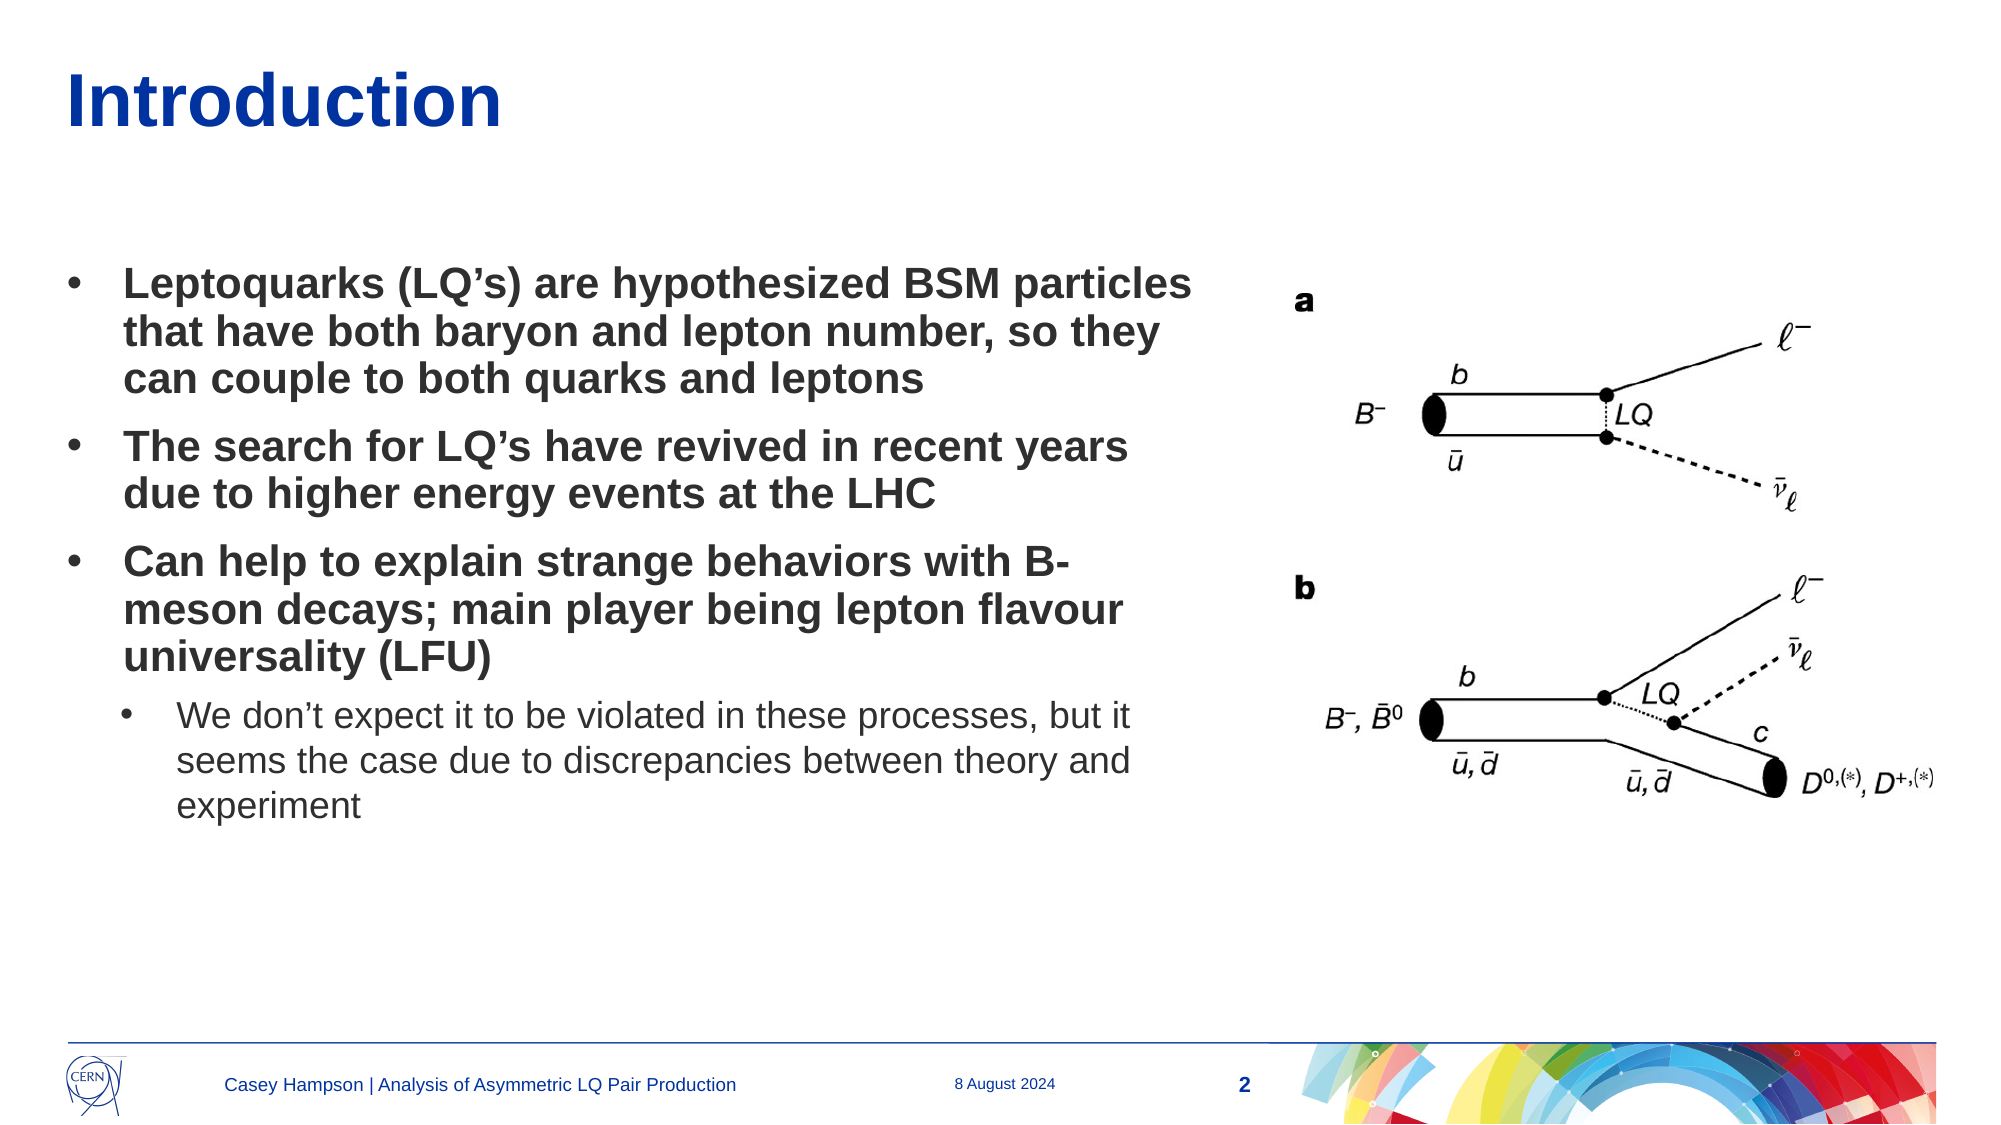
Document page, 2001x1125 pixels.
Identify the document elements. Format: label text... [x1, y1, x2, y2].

slide_number 2 [1194, 1053, 1296, 1114]
footer Casey Hampson | Analysis of Asymmetric LQ Pair Production [224, 1053, 843, 1114]
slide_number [859, 1053, 1151, 1114]
list Leptoquarks (LQ’s) are hypothesized BSM particles that have both baryon and lepton number, so they can couple to both quarks and leptons The search for LQ’s have revived in recent years due to higher energy events at the LHC Can help to explain strange behaviors with B-meson decays; main player being lepton flavour universality (LFU) We don’t expect it to be violated in these processes, but it seems the case due to discrepancies between theory and experiment [66, 261, 1195, 1009]
title Introduction [66, 61, 1933, 237]
picture [1295, 293, 1933, 798]
picture [66, 1035, 1947, 1124]
